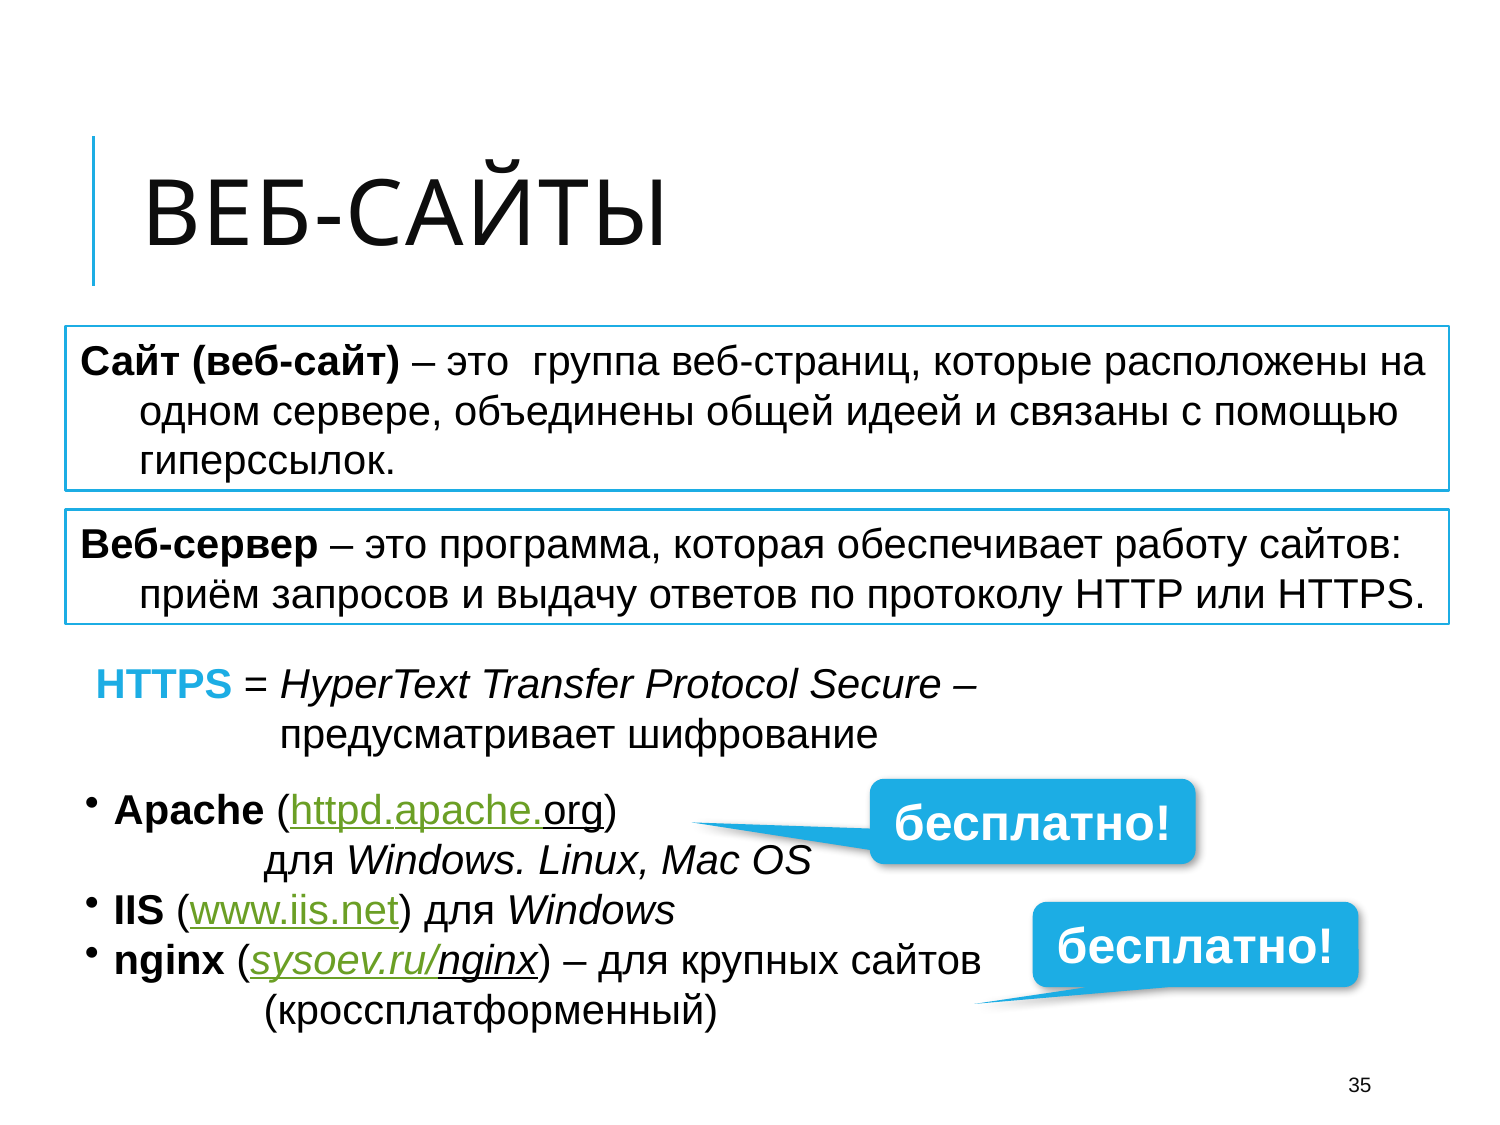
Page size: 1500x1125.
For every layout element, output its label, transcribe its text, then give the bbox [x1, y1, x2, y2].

text_box Apache (httpd.apache.org) для Windows. Linux, Mac OS IIS (www.iis.net) для Windows nginx (sysoev.ru/nginx) – для крупных сайтов (кроссплатформенный) [70, 775, 1452, 1041]
text_box Сайт (веб-сайт) – это группа веб-страниц, которые расположены на одном сервере, объединены общей идеей и связаны с помощью гиперссылок. [64, 325, 1450, 492]
title Веб-сайты [126, 96, 1322, 325]
text_box Веб-сервер – это программа, которая обеспечивает работу сайтов: приём запросов и выдачу ответов по протоколу HTTP или HTTPS. [64, 508, 1450, 625]
text_box бесплатно! [974, 901, 1359, 1004]
text_box бесплатно! [691, 778, 1196, 865]
text_box HTTPS = HyperText Transfer Protocol Secure – предусматривает шифрование [80, 649, 1463, 764]
slide_number 35 [1333, 1061, 1454, 1107]
